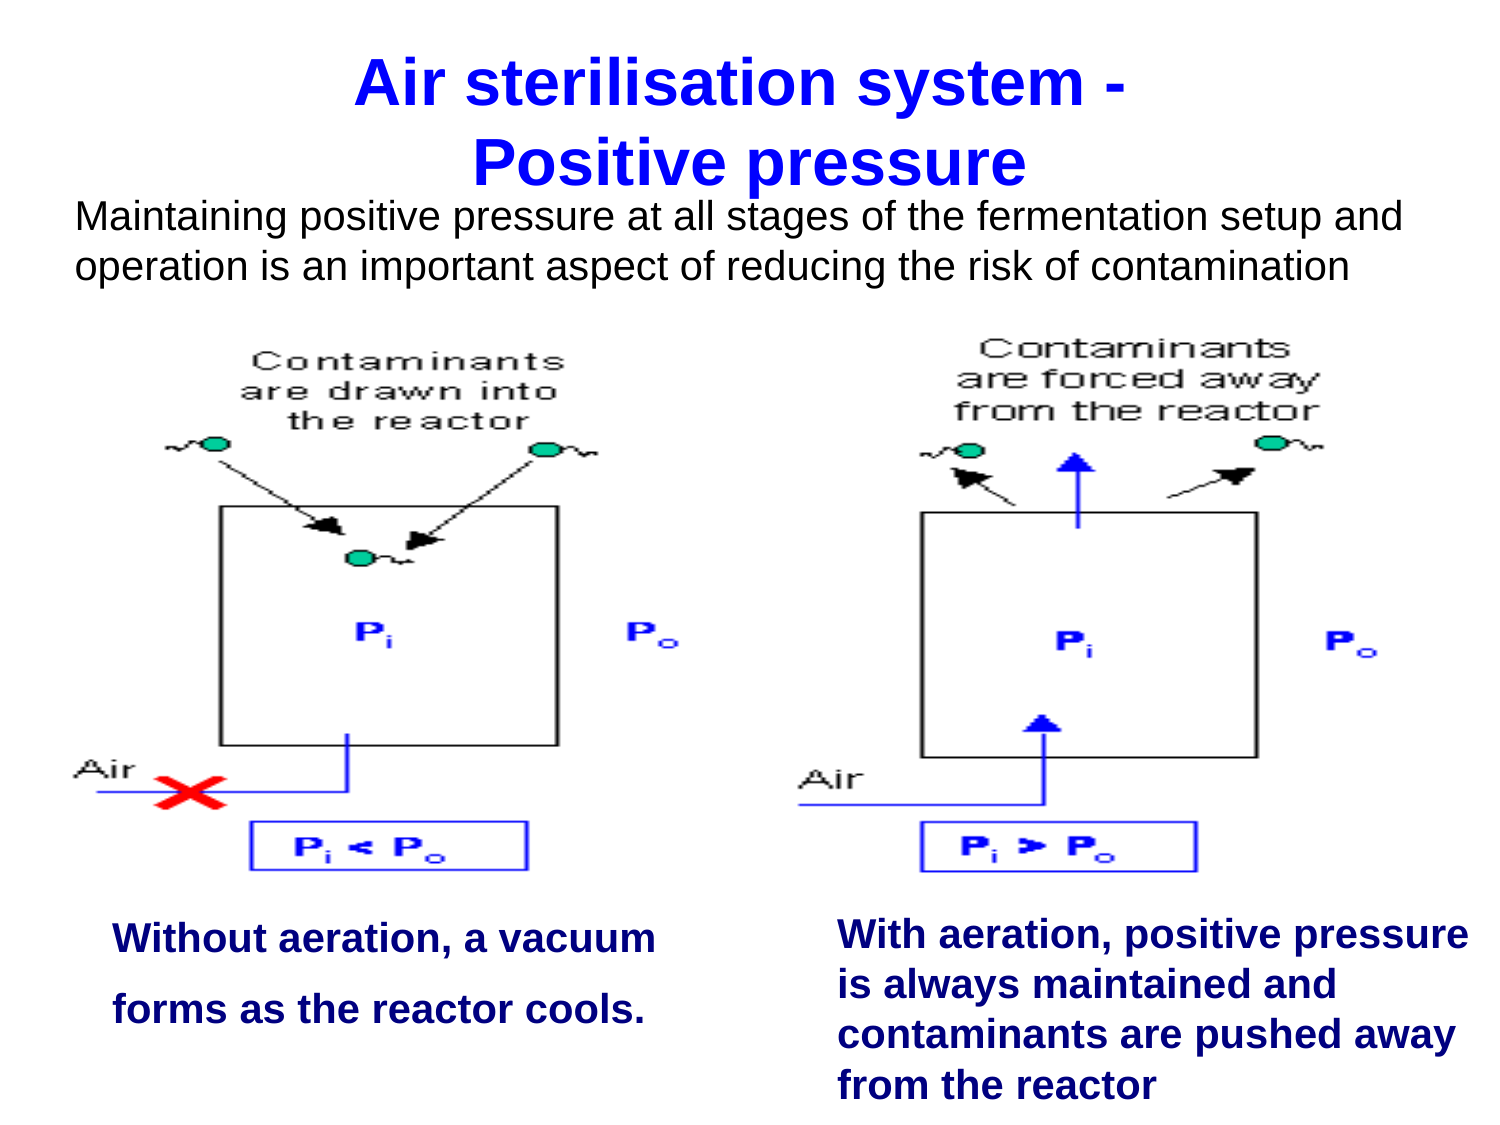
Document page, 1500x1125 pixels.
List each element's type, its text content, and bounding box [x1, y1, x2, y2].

text_box Maintaining positive pressure at all stages of the fermentation setup and operation is an important aspect of reducing the risk of contamination [59, 181, 1500, 297]
text_box Without aeration, a vacuum forms as the reactor cools. [97, 903, 713, 1040]
picture [37, 337, 726, 876]
text_box With aeration, positive pressure is always maintained and contaminants are pushed away from the reactor [822, 899, 1500, 1115]
title Air sterilisation system - Positive pressure [112, 24, 1388, 181]
picture [762, 324, 1451, 888]
